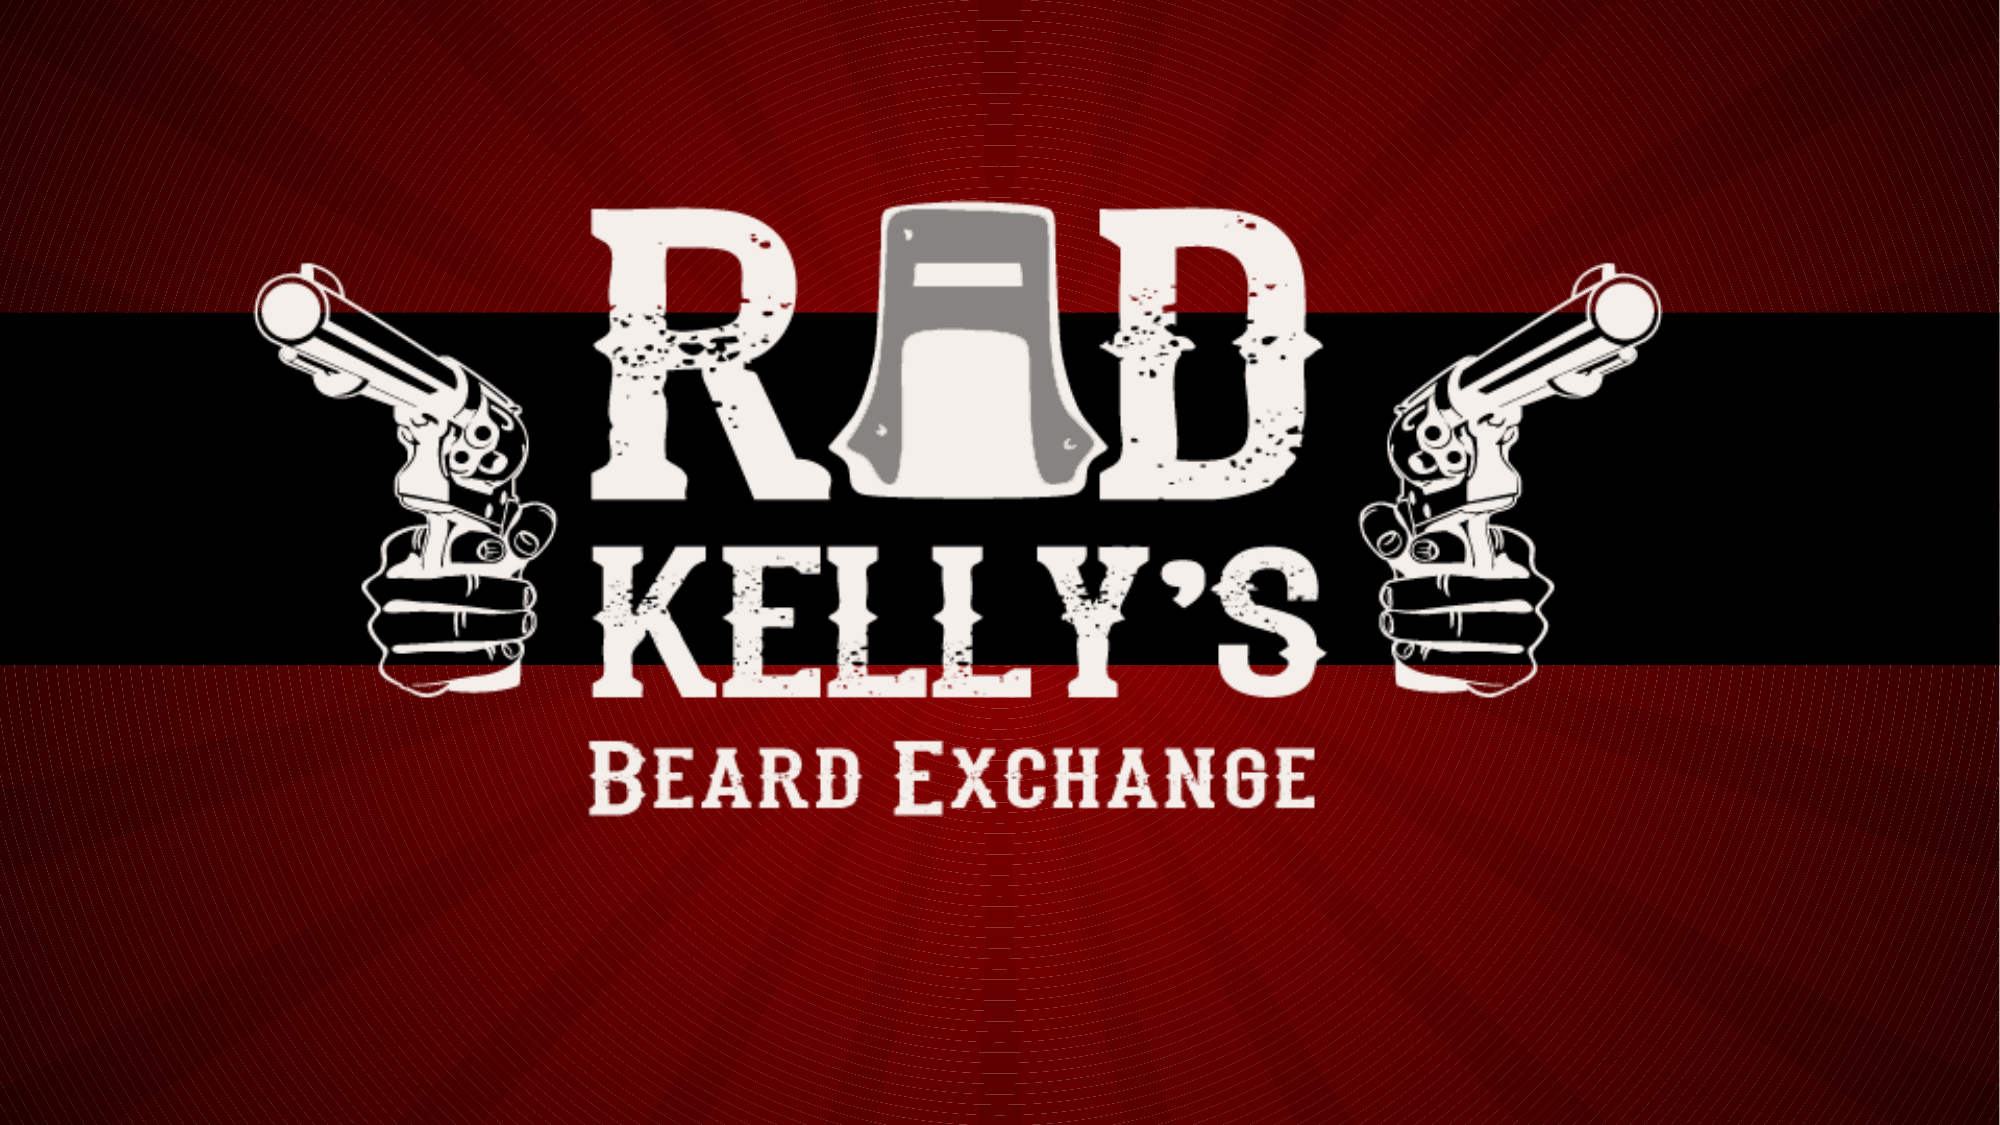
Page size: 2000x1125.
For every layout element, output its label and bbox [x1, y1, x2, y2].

picture [231, 172, 1687, 847]
